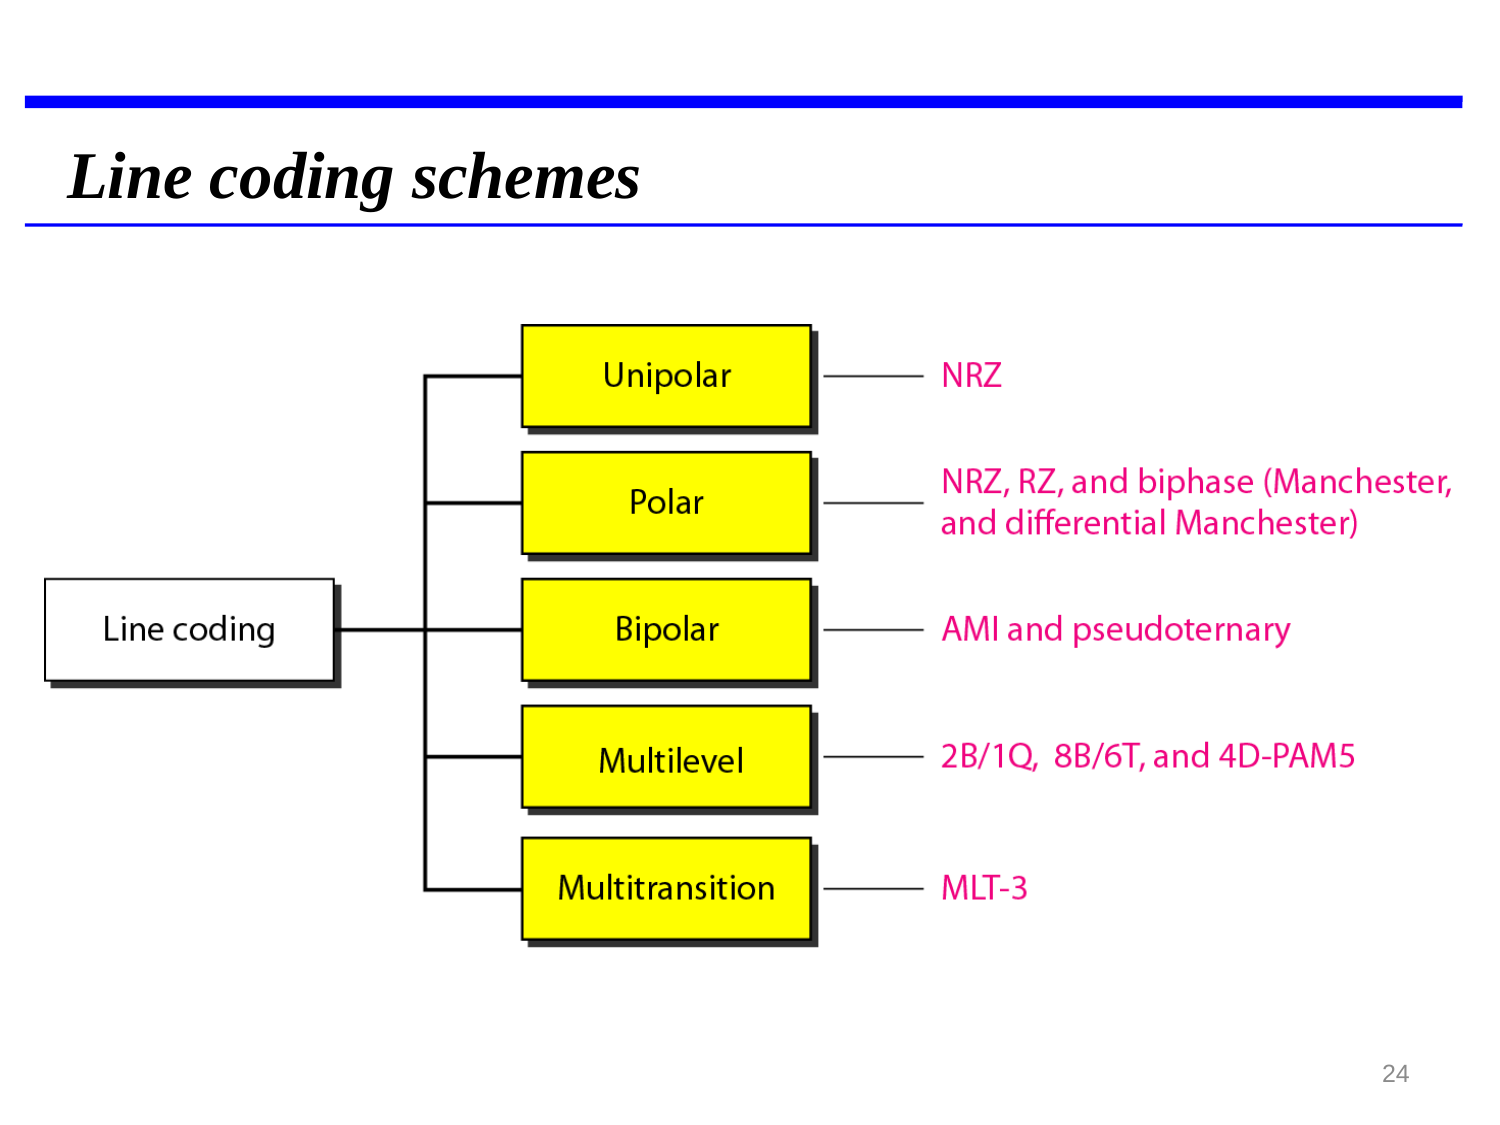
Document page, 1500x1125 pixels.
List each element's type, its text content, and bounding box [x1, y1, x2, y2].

slide_number 24 [1074, 1042, 1425, 1103]
picture [44, 324, 1454, 948]
text_box Line coding schemes [52, 124, 658, 220]
